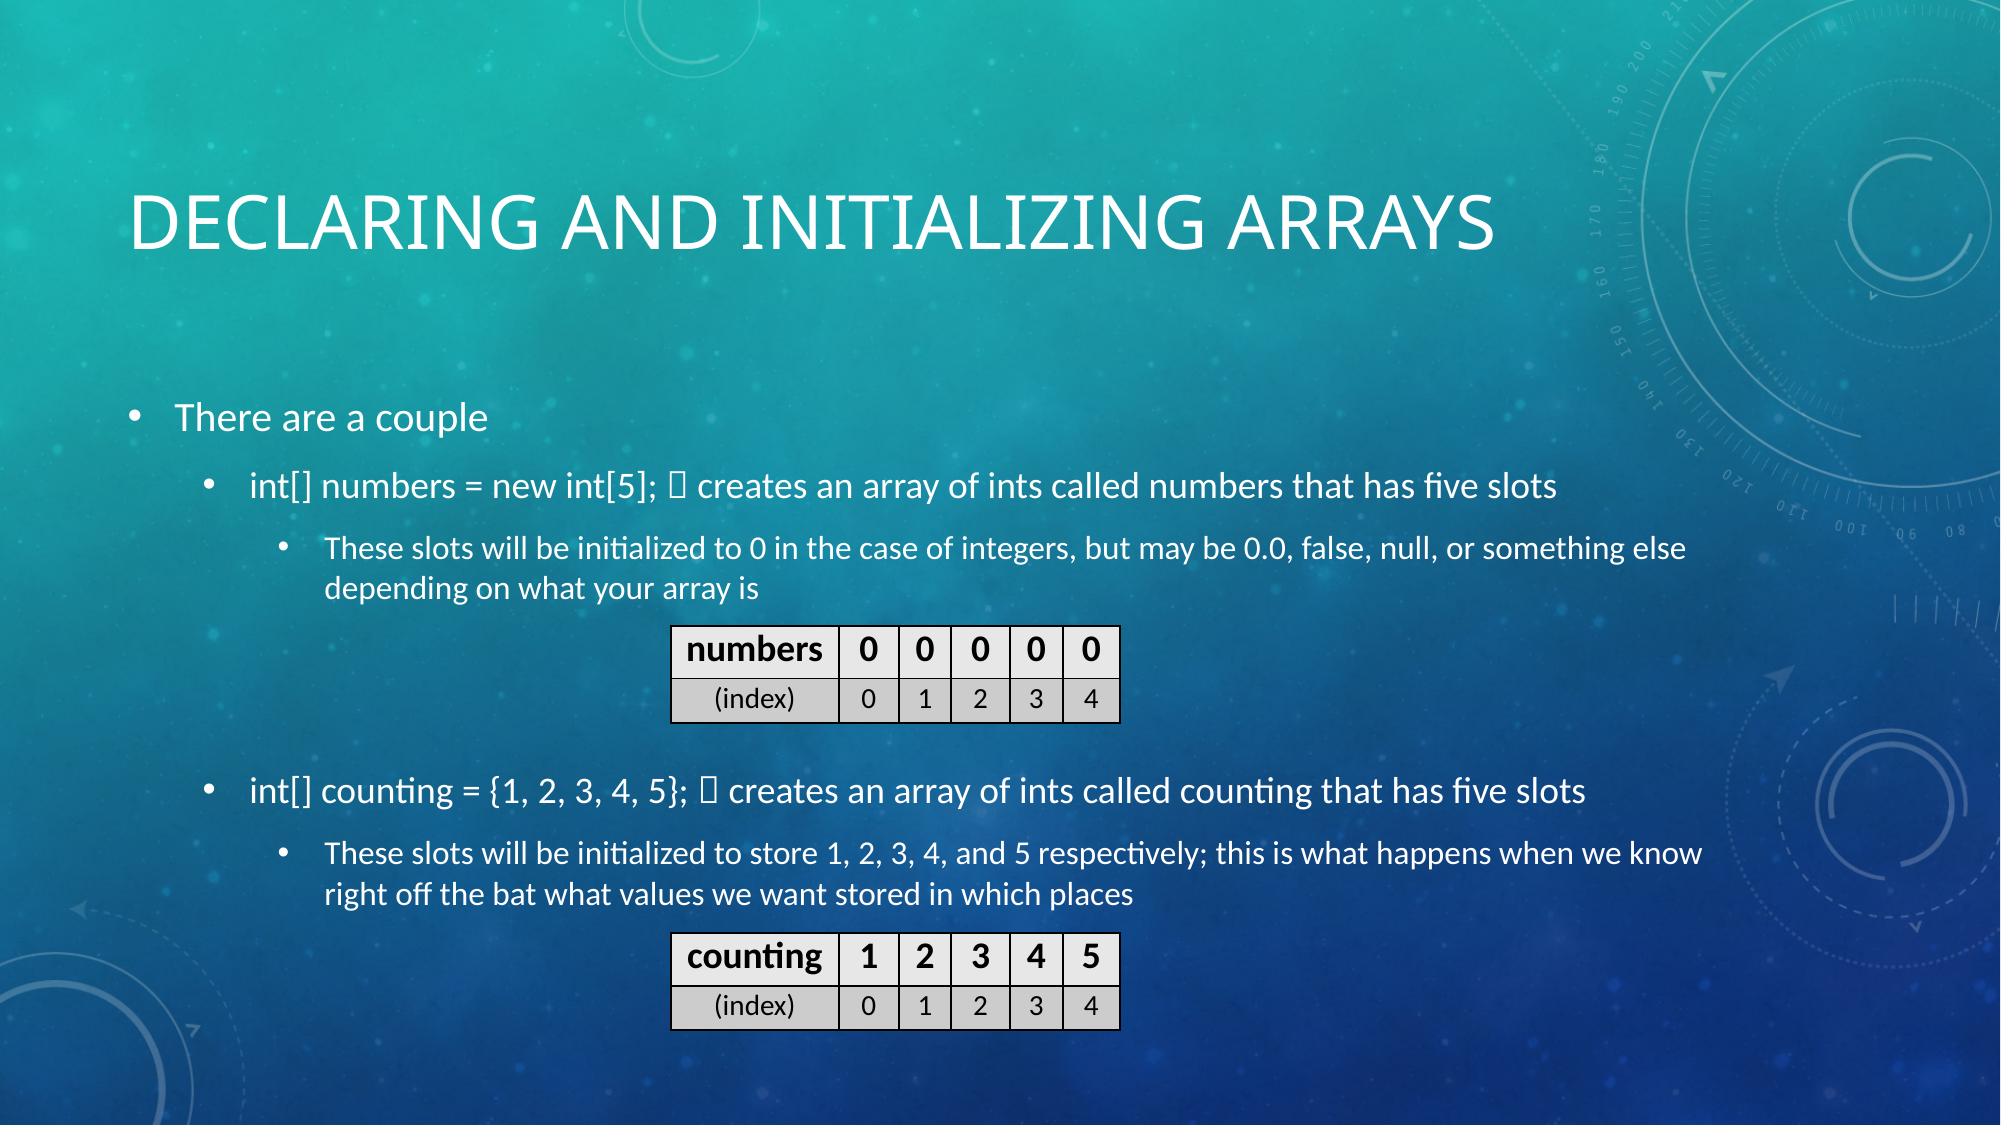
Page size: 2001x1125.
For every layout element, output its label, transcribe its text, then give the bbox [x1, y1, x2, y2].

table_cell 3 [1011, 679, 1062, 722]
table_header 0 [952, 627, 1009, 678]
table_cell 0 [840, 987, 898, 1029]
table_header counting [672, 934, 838, 985]
table_header 0 [1011, 627, 1062, 678]
table_header 5 [1064, 934, 1119, 985]
table_header 0 [1064, 627, 1119, 678]
table_cell 2 [952, 679, 1009, 722]
table_cell 3 [1011, 987, 1062, 1029]
table_cell 1 [900, 987, 950, 1029]
table_header numbers [672, 627, 838, 678]
table_header 1 [840, 934, 898, 985]
table_cell (index) [672, 987, 838, 1029]
table_header 3 [952, 934, 1009, 985]
table_cell 2 [952, 987, 1009, 1029]
table_header 2 [900, 934, 950, 985]
table_cell (index) [672, 679, 838, 722]
table_cell 4 [1064, 679, 1119, 722]
table_header 4 [1011, 934, 1062, 985]
table_cell 0 [840, 679, 898, 722]
picture [0, 0, 2001, 1125]
table_cell 1 [900, 679, 950, 722]
title Declaring and initializing arrays [112, 99, 1775, 339]
table_header 0 [900, 627, 950, 678]
table_header 0 [840, 627, 898, 678]
list There are a couple int[] numbers = new int[5];  creates an array of ints called numbers that has five slots These slots will be initialized to 0 in the case of integers, but may be 0.0, false, null, or something else depending on what your array is int[] counting = {1, 2, 3, 4, 5};  creates an array of ints called counting that has five slots These slots will be initialized to store 1, 2, 3, 4, and 5 respectively; this is what happens when we know right off the bat what values we want stored in which places [112, 351, 1775, 950]
table_cell 4 [1064, 987, 1119, 1029]
